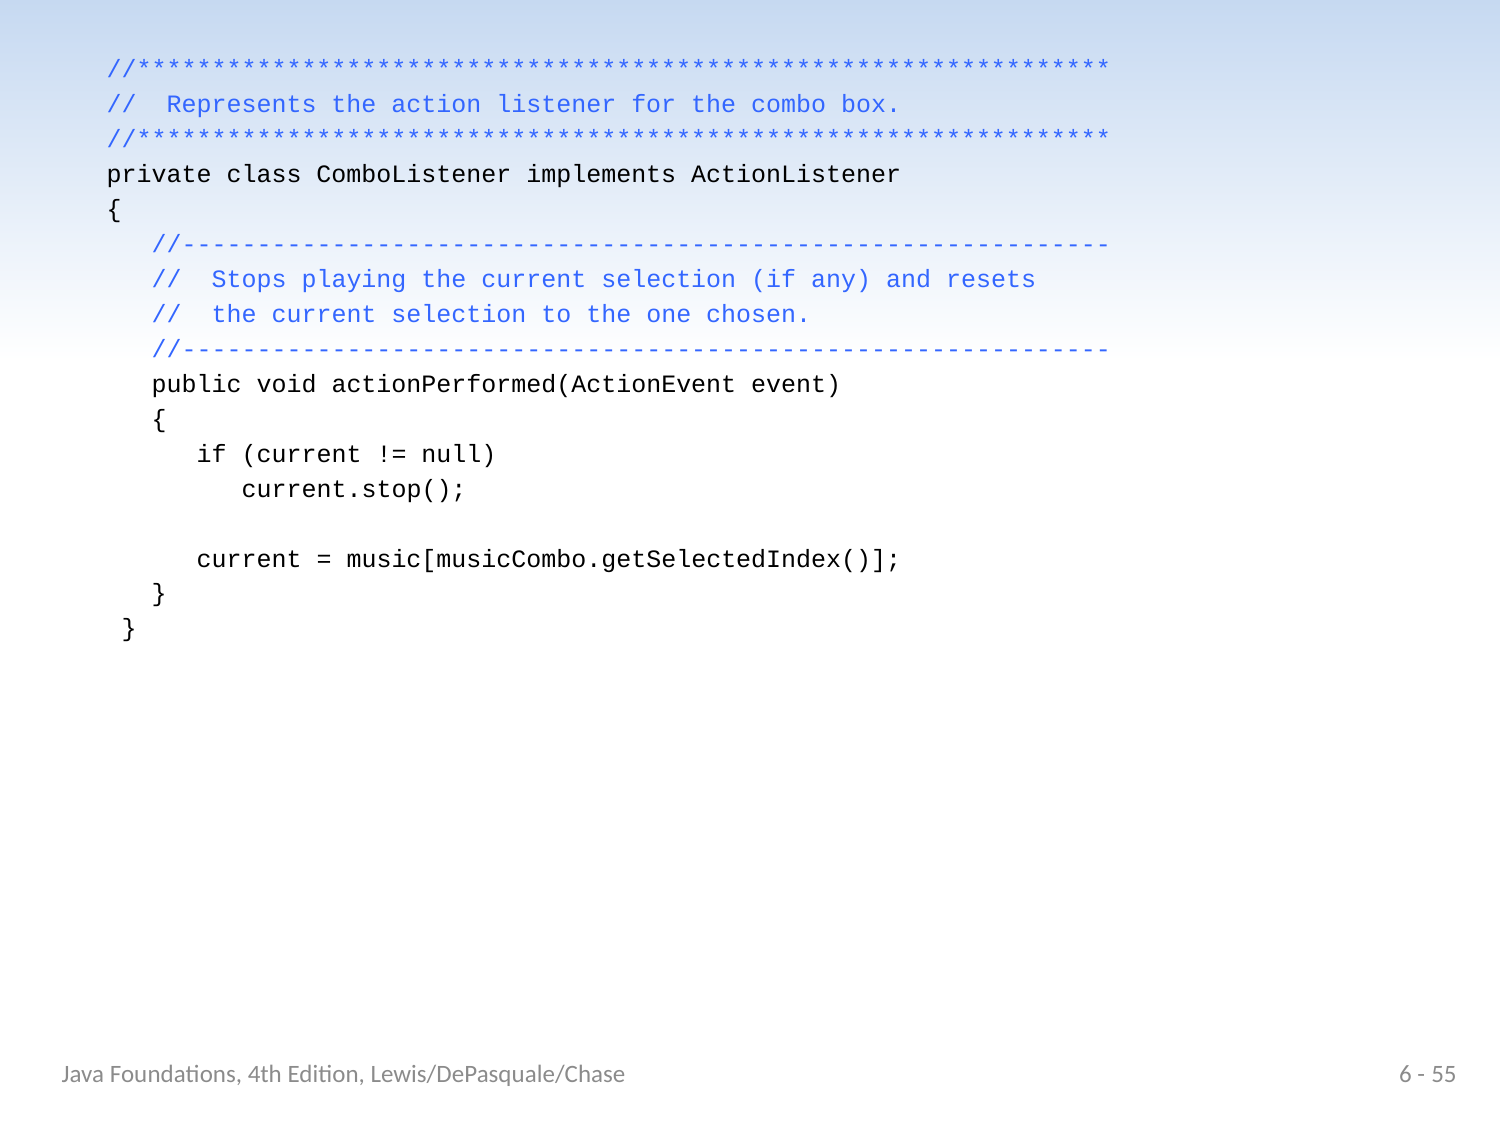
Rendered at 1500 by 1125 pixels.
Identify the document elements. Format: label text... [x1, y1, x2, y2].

list //***************************************************************** // Represents the action listener for the combo box. //***************************************************************** private class ComboListener implements ActionListener { //-------------------------------------------------------------- // Stops playing the current selection (if any) and resets // the current selection to the one chosen. //-------------------------------------------------------------- public void actionPerformed(ActionEvent event) { if (current != null) current.stop(); current = music[musicCombo.getSelectedIndex()]; } } [46, 45, 1473, 1043]
slide_number 6 - 55 [1122, 1042, 1472, 1103]
footer Java Foundations, 4th Edition, Lewis/DePasquale/Chase [46, 1042, 1122, 1103]
